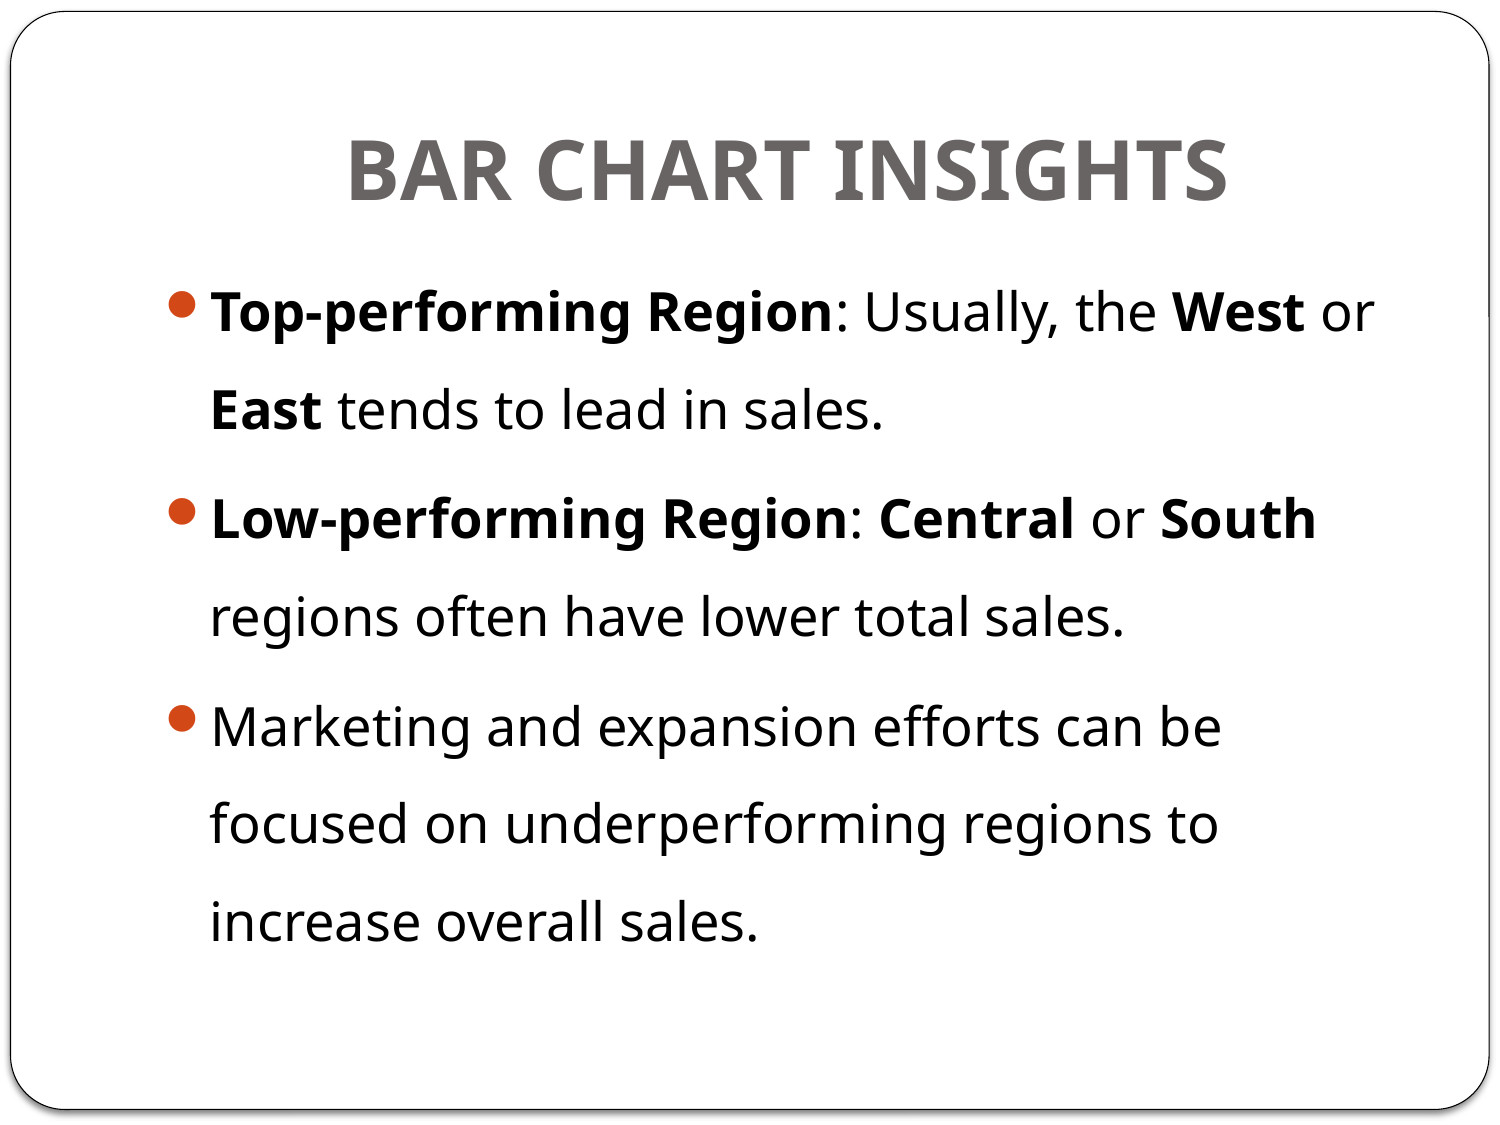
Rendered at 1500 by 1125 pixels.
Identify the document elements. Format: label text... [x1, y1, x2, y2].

title BAR CHART INSIGHTS [150, 45, 1425, 233]
list Top-performing Region: Usually, the West or East tends to lead in sales. Low-performing Region: Central or South regions often have lower total sales. Marketing and expansion efforts can be focused on underperforming regions to increase overall sales. [150, 237, 1425, 988]
